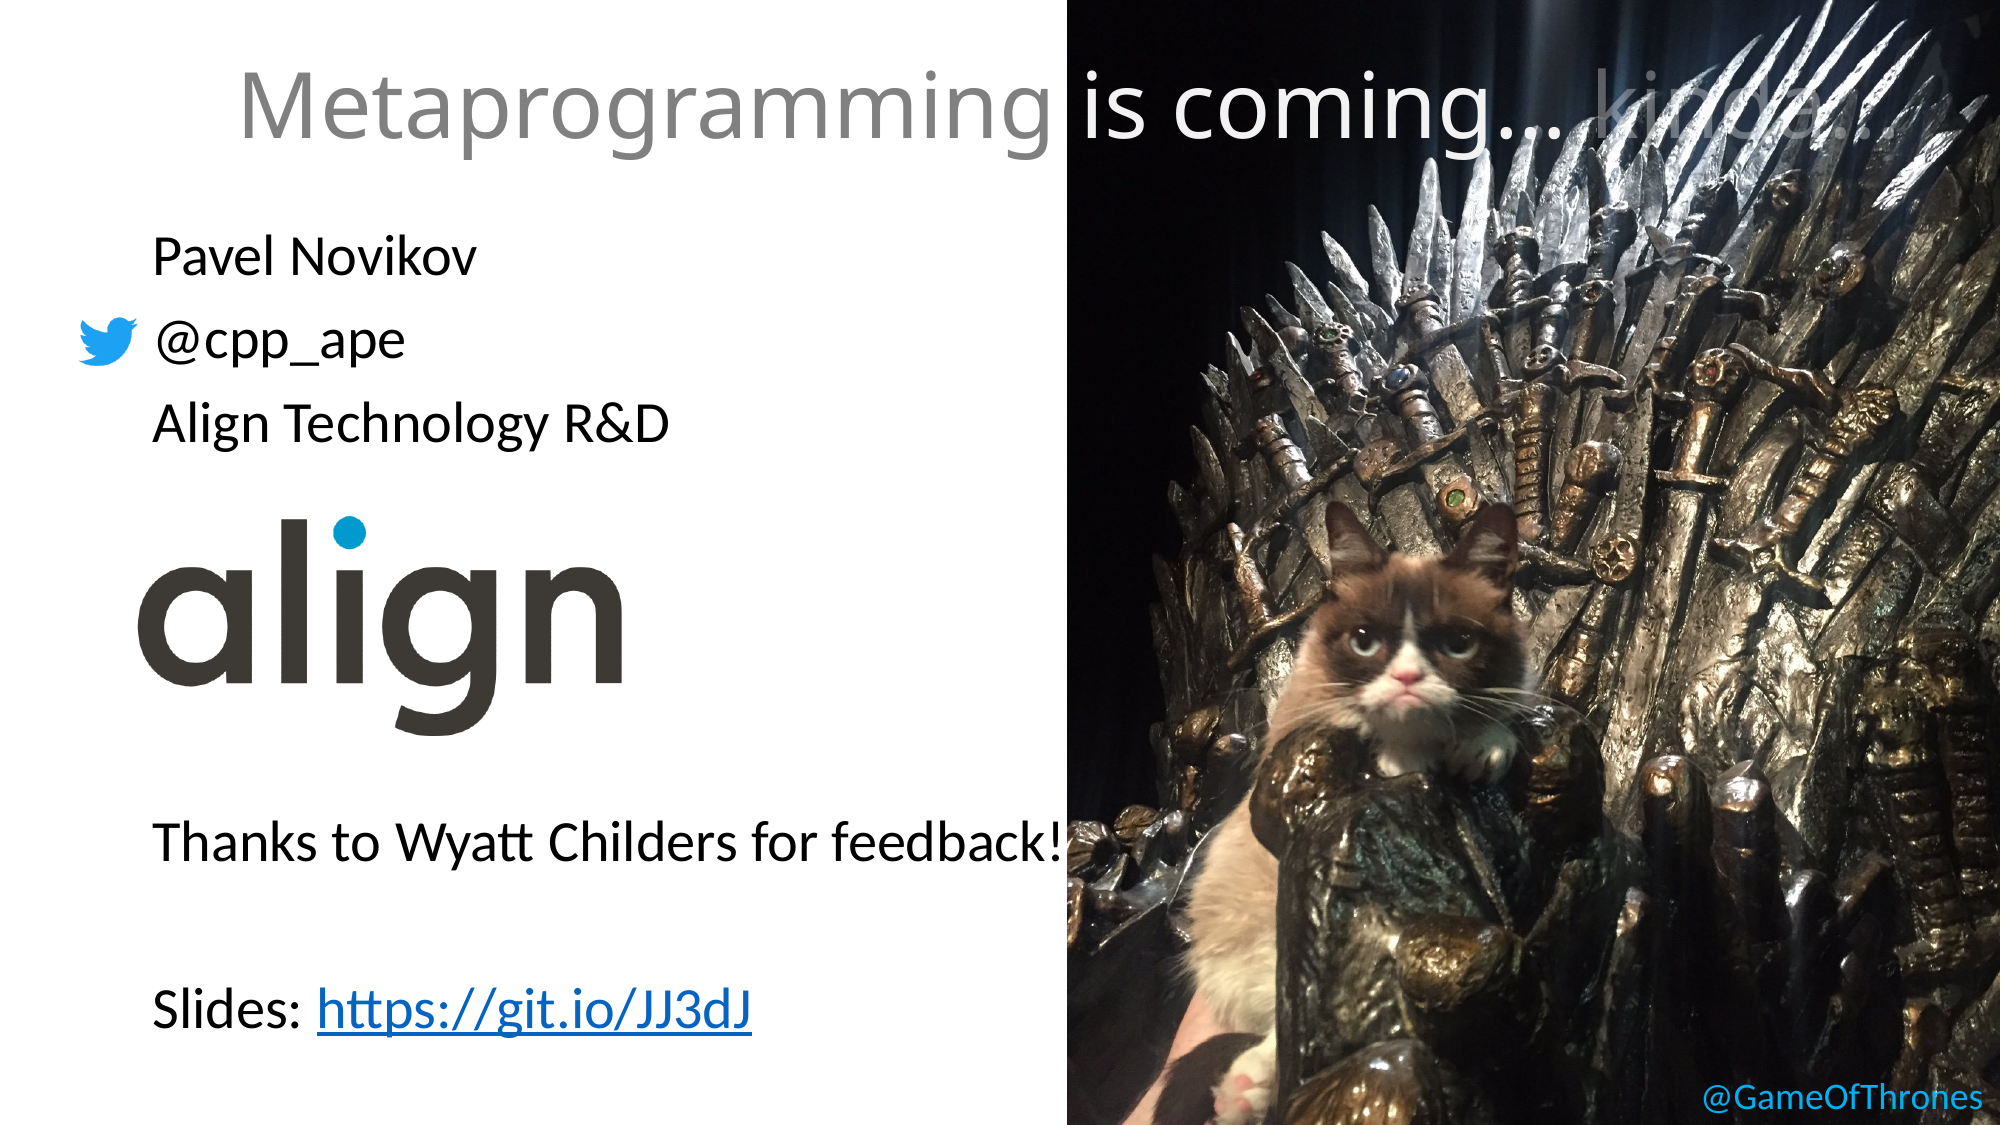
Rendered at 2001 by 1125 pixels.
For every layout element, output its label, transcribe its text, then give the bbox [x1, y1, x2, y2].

title Metaprogramming is coming… kinda… [137, 0, 1067, 217]
picture [137, 516, 622, 736]
list Pavel Novikov @cpp_ape Align Technology R&D Thanks to Wyatt Childers for feedback! Slides: https://git.io/JJ3dJ [137, 217, 1067, 1125]
picture [78, 317, 138, 366]
picture [1067, 0, 2000, 1125]
